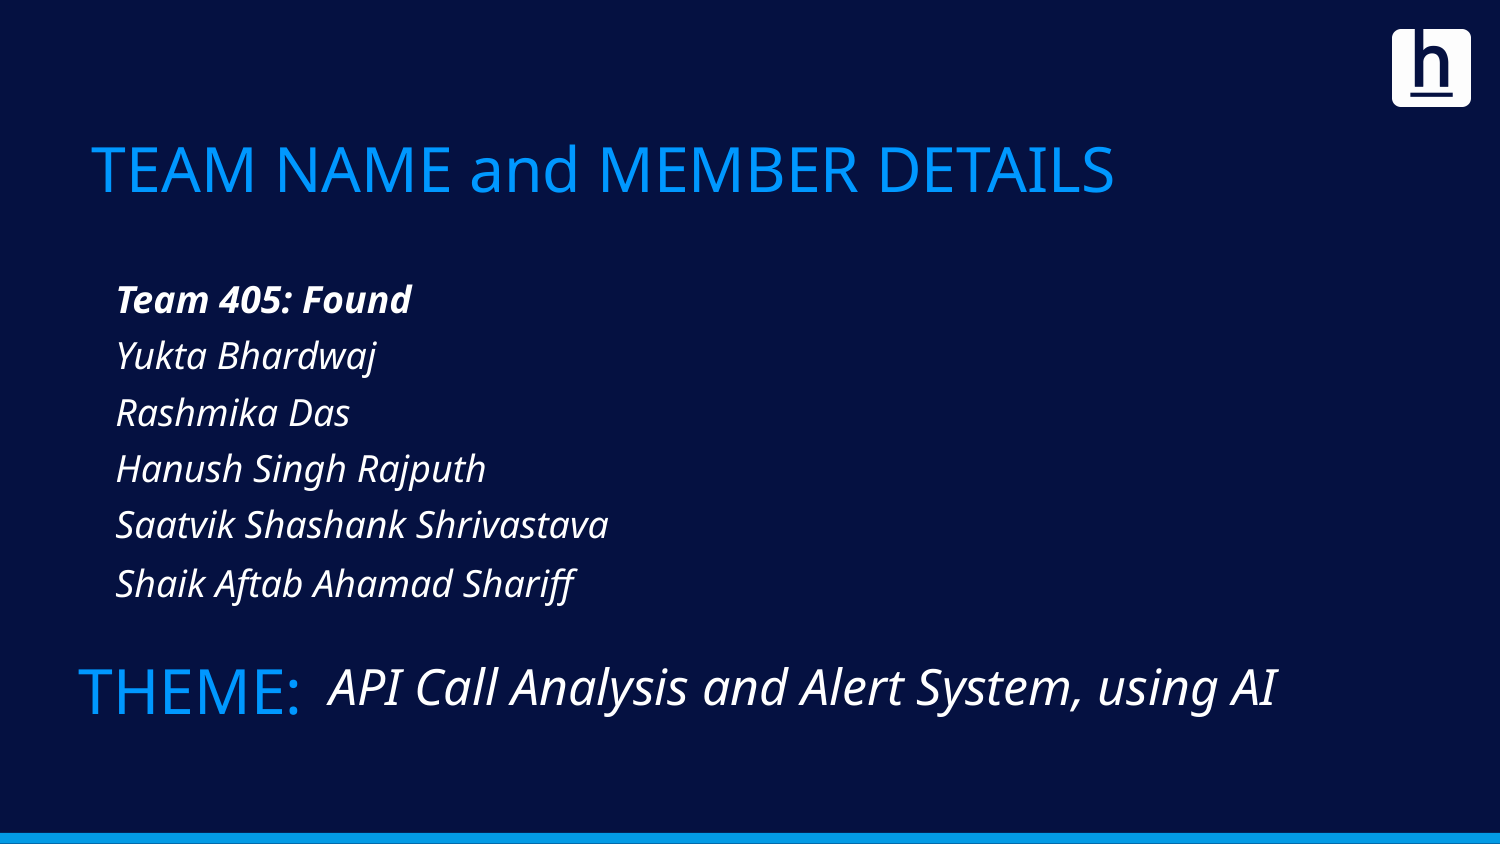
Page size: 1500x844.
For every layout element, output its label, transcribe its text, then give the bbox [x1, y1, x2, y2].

picture [1392, 29, 1471, 107]
list Team 405: Found Yukta Bhardwaj Rashmika Das Hanush Singh Rajputh Saatvik Shashank Shrivastava Shaik Aftab Ahamad Shariff [100, 250, 872, 584]
list THEME: [63, 625, 1437, 802]
title TEAM NAME and MEMBER DETAILS [0, 116, 1209, 219]
list API Call Analysis and Alert System, using AI [314, 631, 1430, 808]
